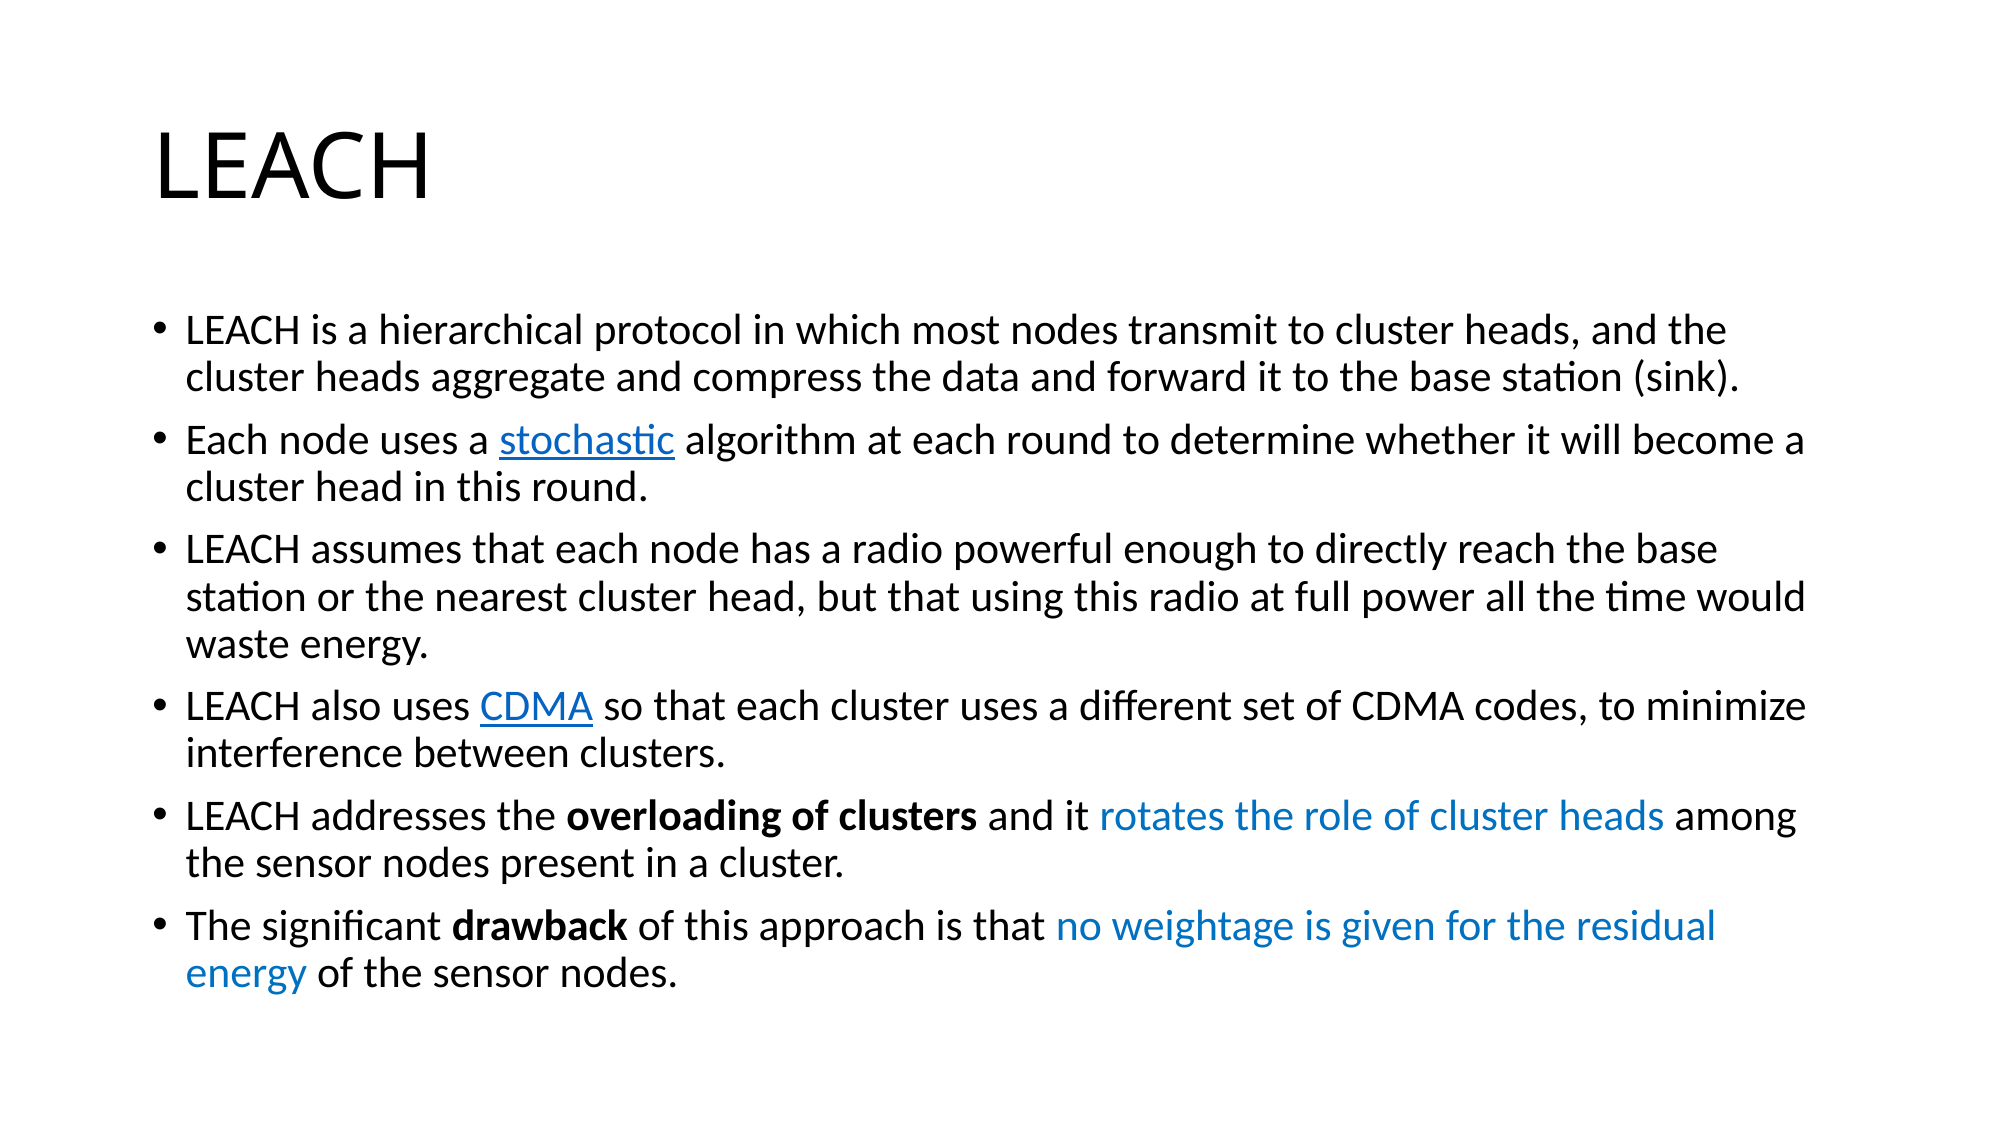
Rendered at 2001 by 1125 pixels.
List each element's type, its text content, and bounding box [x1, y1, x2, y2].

list LEACH is a hierarchical protocol in which most nodes transmit to cluster heads, and the cluster heads aggregate and compress the data and forward it to the base station (sink). Each node uses a stochastic algorithm at each round to determine whether it will become a cluster head in this round. LEACH assumes that each node has a radio powerful enough to directly reach the base station or the nearest cluster head, but that using this radio at full power all the time would waste energy. LEACH also uses CDMA so that each cluster uses a different set of CDMA codes, to minimize interference between clusters. LEACH addresses the overloading of clusters and it rotates the role of cluster heads among the sensor nodes present in a cluster. The significant drawback of this approach is that no weightage is given for the residual energy of the sensor nodes. [137, 299, 1863, 1014]
title LEACH [137, 59, 1863, 278]
